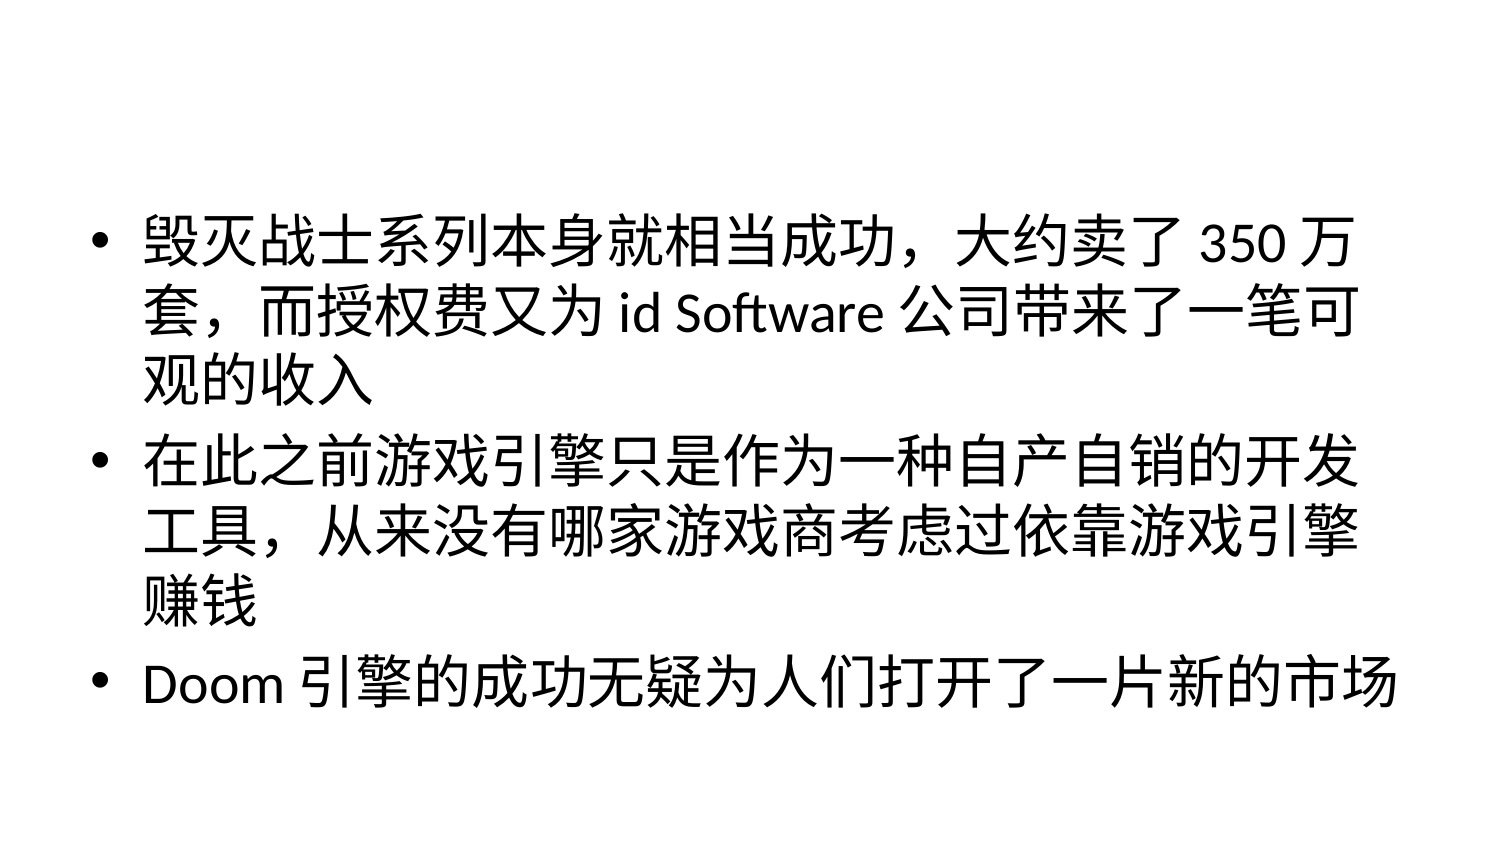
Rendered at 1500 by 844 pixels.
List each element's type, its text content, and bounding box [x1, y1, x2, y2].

list 毁灭战士系列本身就相当成功，大约卖了350万套，而授权费又为id Software公司带来了一笔可观的收入 在此之前游戏引擎只是作为一种自产自销的开发工具，从来没有哪家游戏商考虑过依靠游戏引擎赚钱 Doom引擎的成功无疑为人们打开了一片新的市场 [75, 196, 1425, 754]
